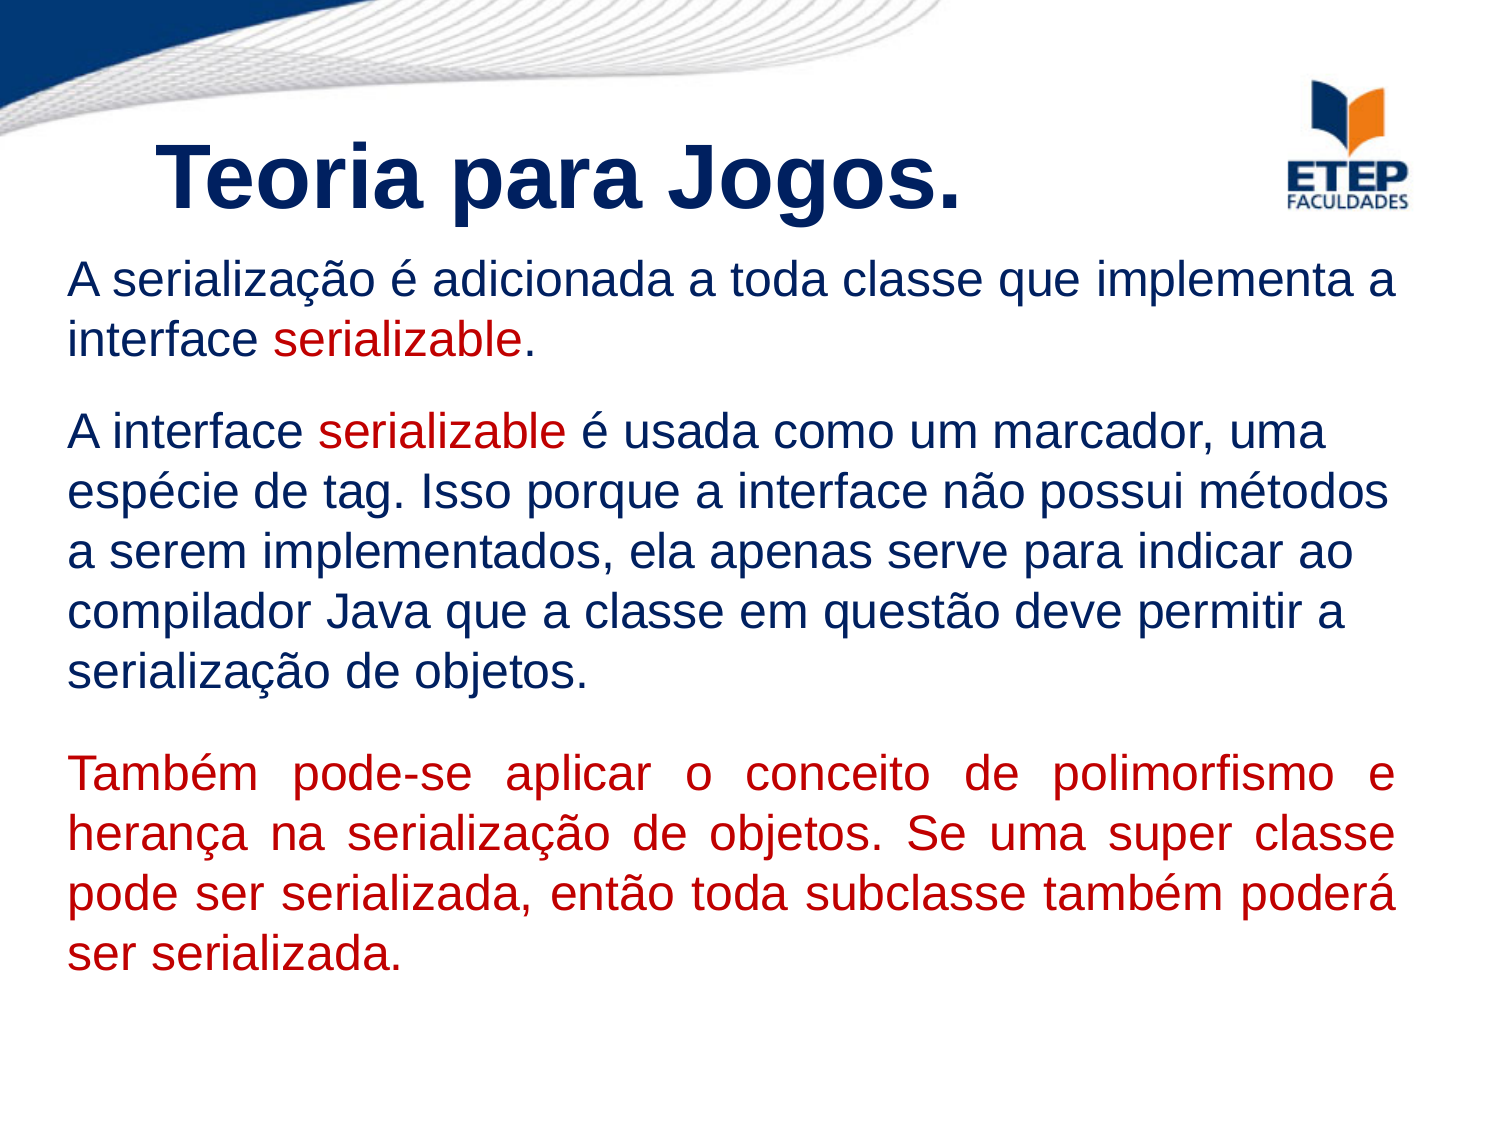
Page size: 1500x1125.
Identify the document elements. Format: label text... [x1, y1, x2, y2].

text_box Também pode-se aplicar o conceito de polimorfismo e herança na serialização de objetos. Se uma super classe pode ser serializada, então toda subclasse também poderá ser serializada. [53, 733, 1412, 988]
text_box Teoria para Jogos. [140, 109, 1282, 235]
text_box A serialização é adicionada a toda classe que implementa a interface serializable. [53, 238, 1412, 374]
text_box A interface serializable é usada como um marcador, uma espécie de tag. Isso porque a interface não possui métodos a serem implementados, ela apenas serve para indicar ao compilador Java que a classe em questão deve permitir a serialização de objetos. [53, 390, 1412, 706]
picture [0, 0, 1500, 1125]
